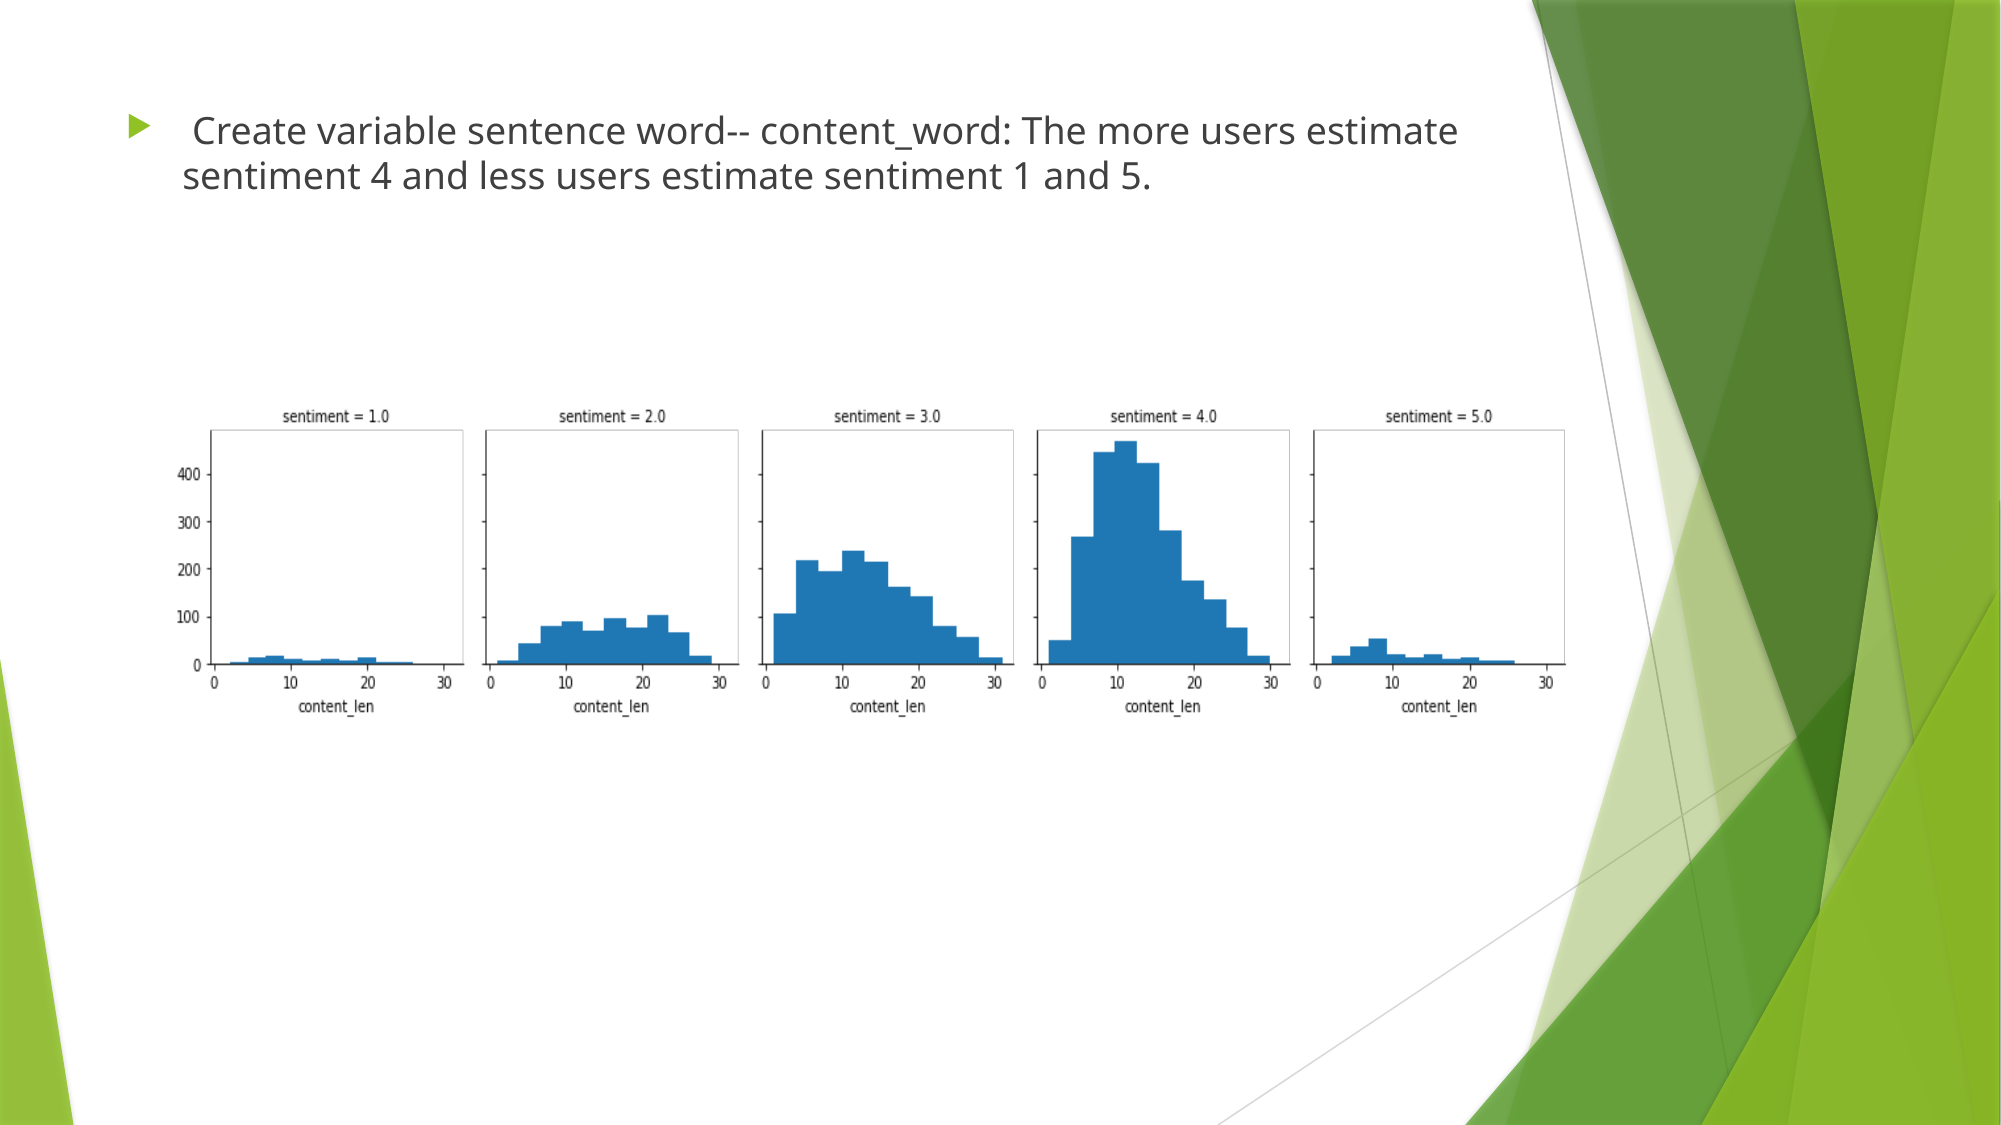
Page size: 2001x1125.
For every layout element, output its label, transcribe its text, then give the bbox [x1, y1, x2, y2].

picture [167, 399, 1579, 726]
list Create variable sentence word-- content_word: The more users estimate sentiment 4 and less users estimate sentiment 1 and 5. [111, 99, 1522, 991]
